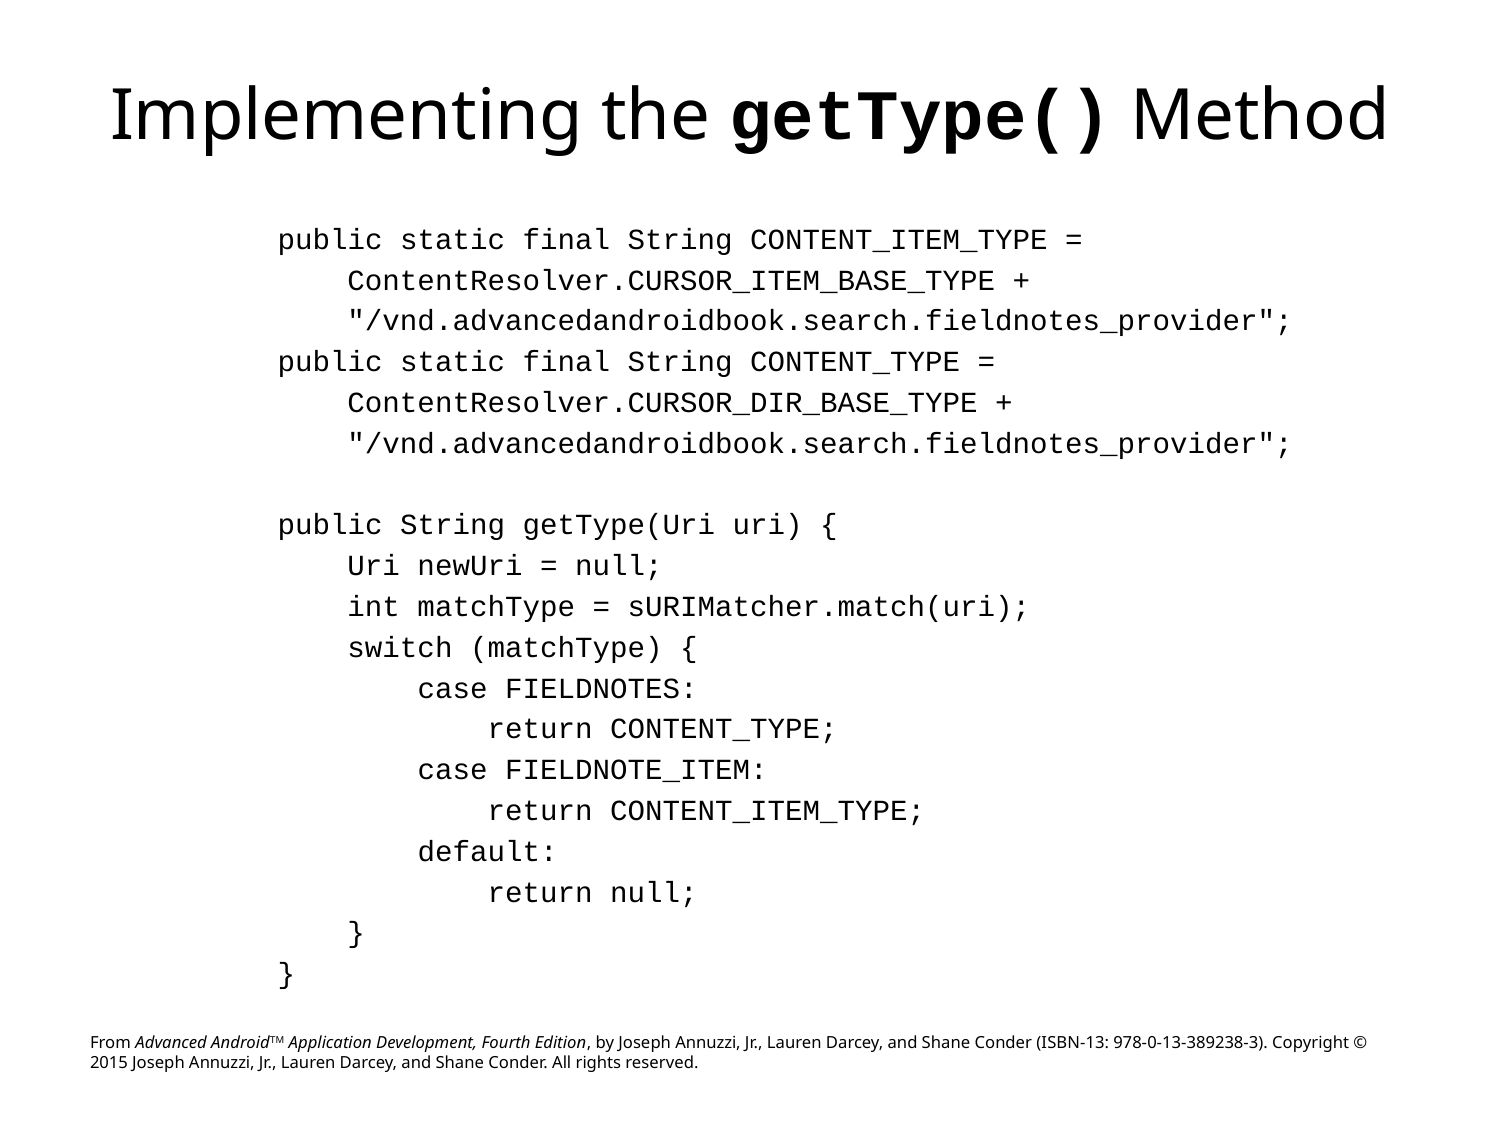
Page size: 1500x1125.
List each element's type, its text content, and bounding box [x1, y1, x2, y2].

list public static final String CONTENT_ITEM_TYPE = ContentResolver.CURSOR_ITEM_BASE_TYPE + "/vnd.advancedandroidbook.search.fieldnotes_provider"; public static final String CONTENT_TYPE = ContentResolver.CURSOR_DIR_BASE_TYPE + "/vnd.advancedandroidbook.search.fieldnotes_provider"; public String getType(Uri uri) { Uri newUri = null; int matchType = sURIMatcher.match(uri); switch (matchType) { case FIELDNOTES: return CONTENT_TYPE; case FIELDNOTE_ITEM: return CONTENT_ITEM_TYPE; default: return null; } } [75, 212, 1425, 1005]
title Implementing the getType() Method [75, 45, 1425, 188]
footer From Advanced AndroidTM Application Development, Fourth Edition, by Joseph Annuzzi, Jr., Lauren Darcey, and Shane Conder (ISBN-13: 978-0-13-389238-3). Copyright © 2015 Joseph Annuzzi, Jr., Lauren Darcey, and Shane Conder. All rights reserved. [74, 1024, 1426, 1103]
